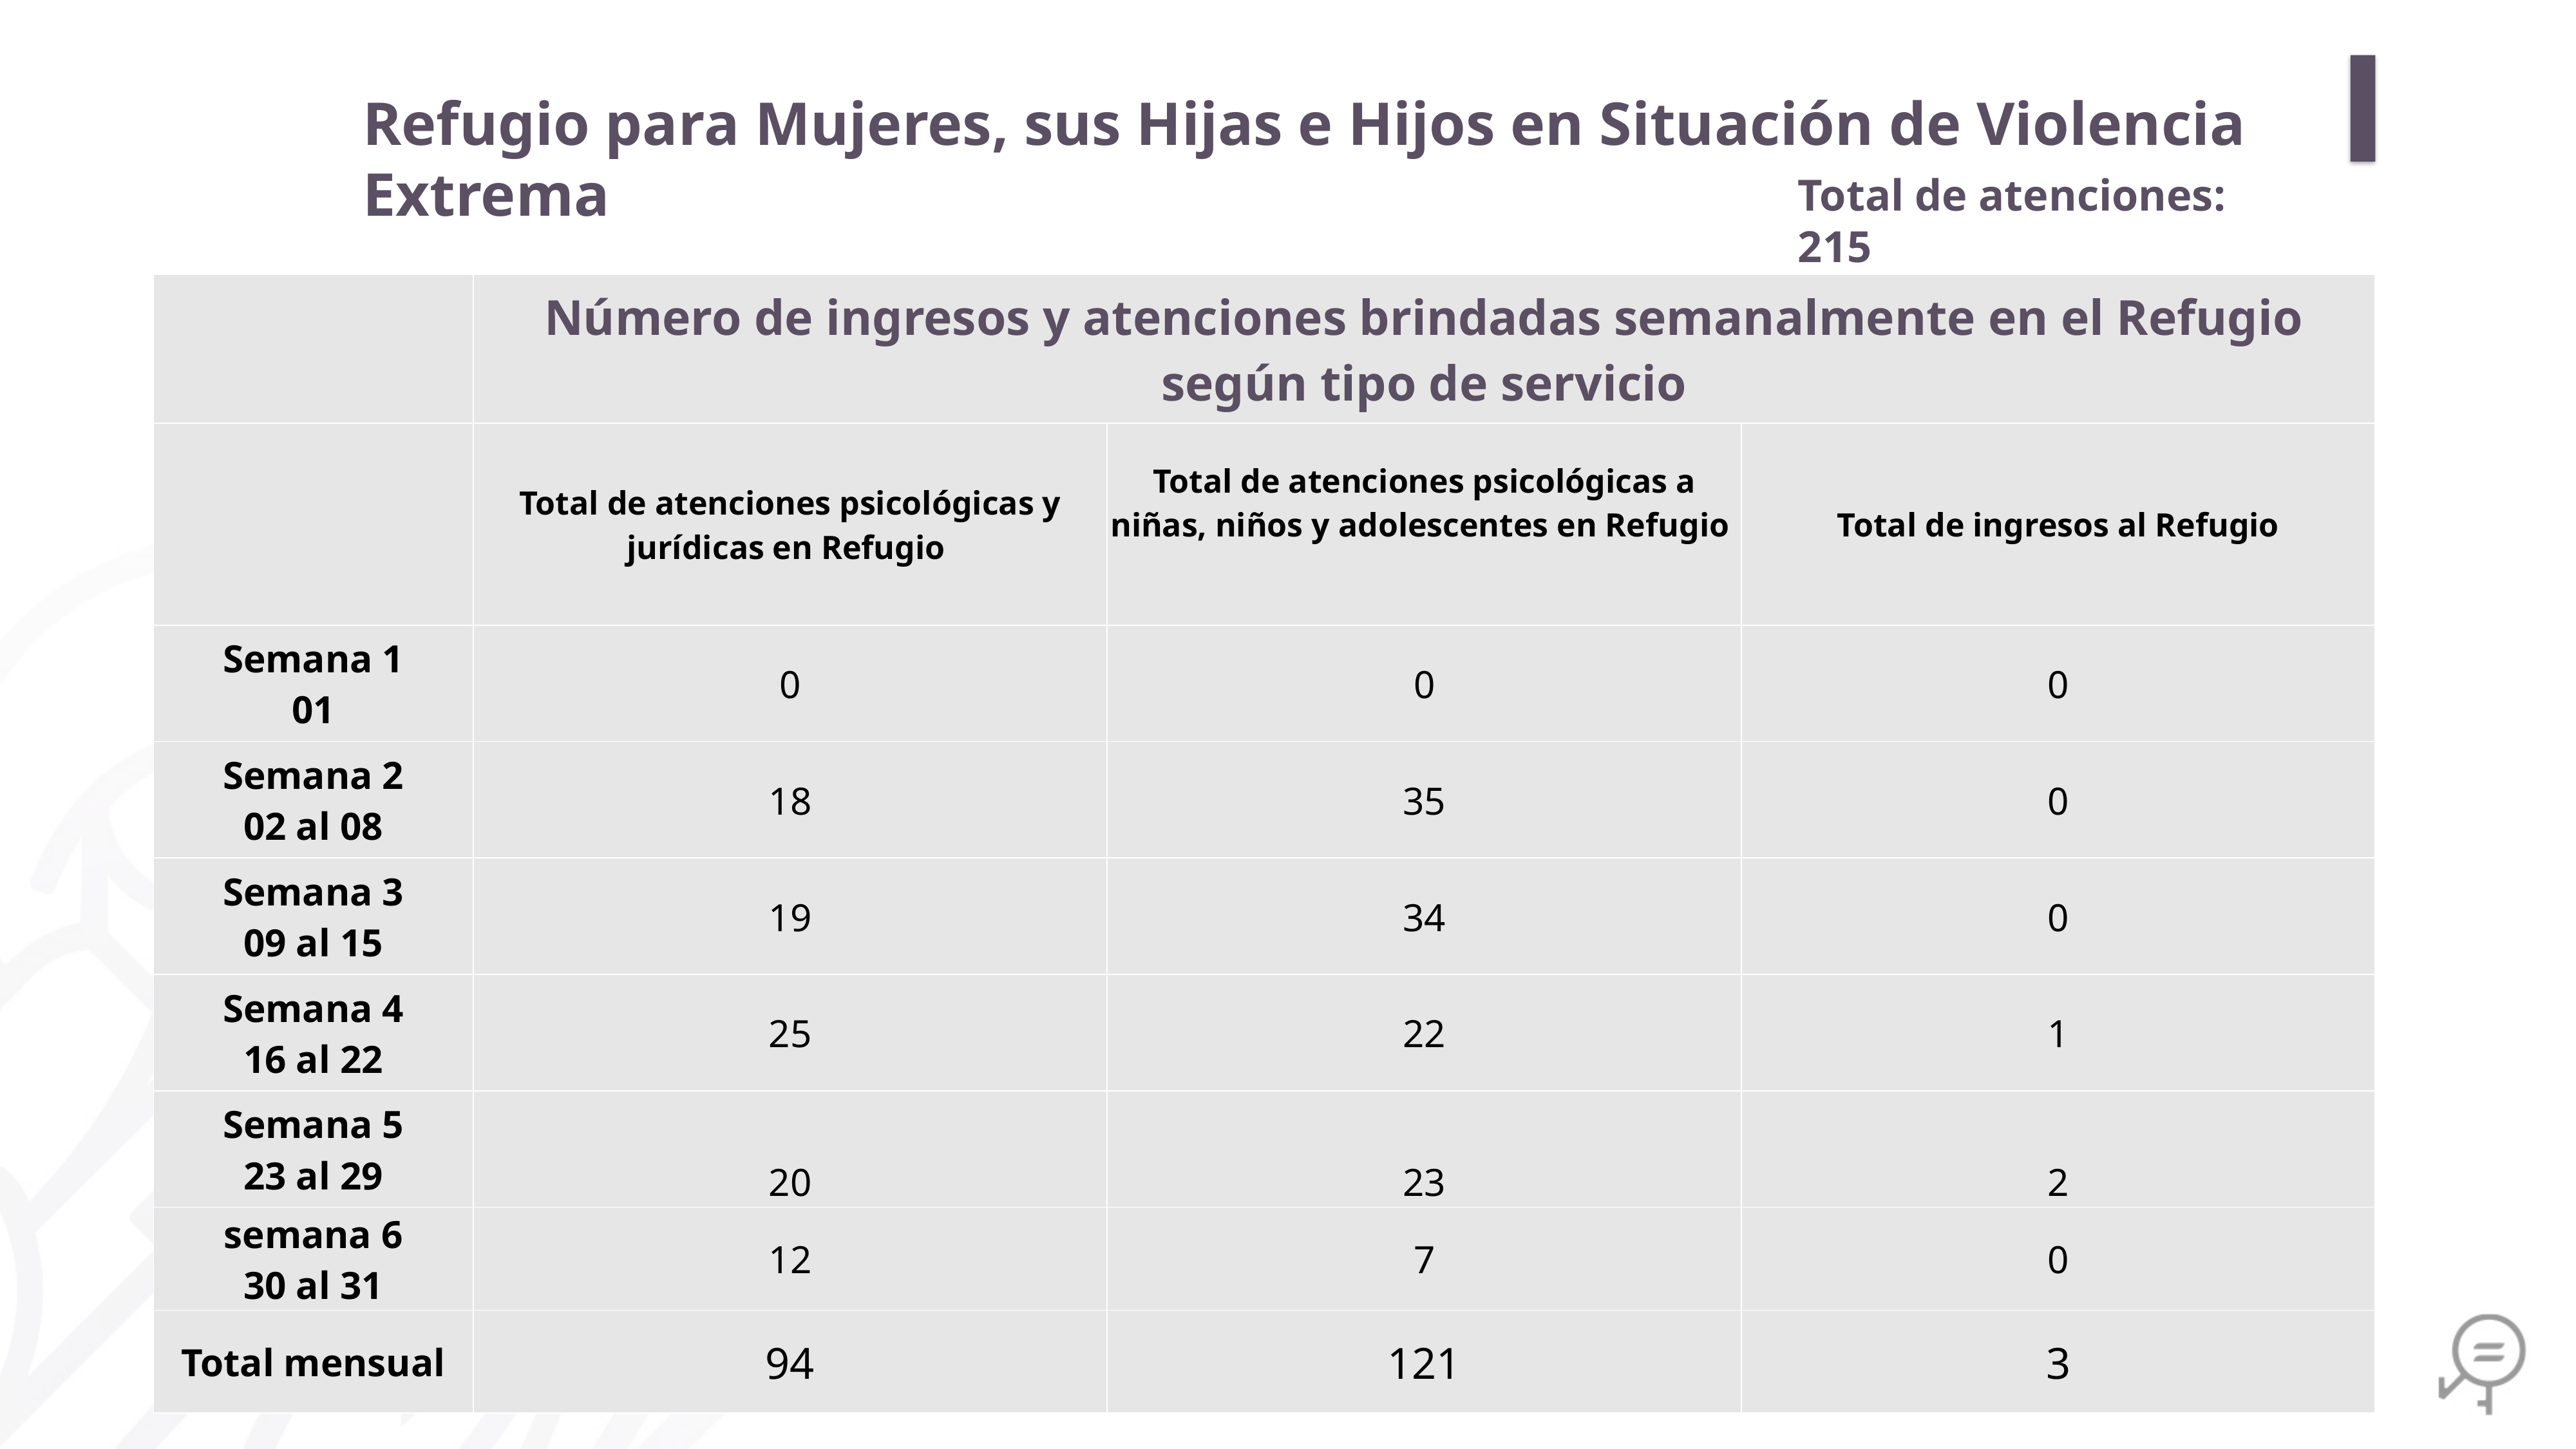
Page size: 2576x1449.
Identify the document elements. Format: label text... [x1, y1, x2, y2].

table_cell 18 [474, 742, 1106, 857]
text_box Refugio para Mujeres, sus Hijas e Hijos en Situación de Violencia Extrema [353, 81, 2356, 233]
table_cell Semana 3 09 al 15 [154, 858, 473, 974]
table_cell 23 [1108, 1092, 1741, 1207]
table_cell 3 [1742, 1311, 2374, 1412]
table_cell 35 [1108, 742, 1741, 857]
table_cell Asesorías jurídicas subsecuentes [0, 0, 2576, 1449]
table_cell 0 [474, 626, 1106, 741]
table_cell 1 [1742, 975, 2374, 1090]
text_box Total de atenciones: 215 [1788, 233, 2320, 274]
table_cell 19 [474, 858, 1106, 974]
table_cell Semana 1 01 [154, 626, 473, 741]
table_cell semana 6 30 al 31 [154, 1208, 473, 1310]
table_cell 0 [1742, 858, 2374, 974]
table_cell 0 [1108, 626, 1741, 741]
table_cell 22 [1108, 975, 1741, 1090]
table_cell Total mensual [154, 1311, 473, 1412]
table_cell Semana 4 16 al 22 [154, 975, 473, 1090]
text_box [2350, 55, 2376, 162]
table_cell 94 [474, 1311, 1106, 1412]
table_header Número de ingresos y atenciones brindadas semanalmente en el Refugio según tipo de servicio [474, 275, 2374, 422]
table_cell 34 [1108, 858, 1741, 974]
table_cell Total de atenciones psicológicas a niñas, niños y adolescentes en Refugio [1108, 424, 1741, 625]
table_cell 121 [1108, 1311, 1741, 1412]
table_cell 0 [1742, 626, 2374, 741]
table_cell 12 [474, 1208, 1106, 1310]
table_cell Total de atenciones psicológicas y jurídicas en Refugio [474, 424, 1106, 625]
table_cell Semana 5 23 al 29 [154, 1092, 473, 1207]
table_cell 20 [474, 1092, 1106, 1207]
table_cell 0 [1742, 742, 2374, 857]
table_cell 0 [1742, 1208, 2374, 1310]
table_cell Semana 2 02 al 08 [154, 742, 473, 857]
table_cell Total de ingresos al Refugio [1742, 424, 2374, 625]
table_cell [154, 424, 473, 625]
table_cell 7 [1108, 1208, 1741, 1310]
table_cell 2 [1742, 1092, 2374, 1207]
table_header [154, 275, 473, 422]
table_cell 25 [474, 975, 1106, 1090]
